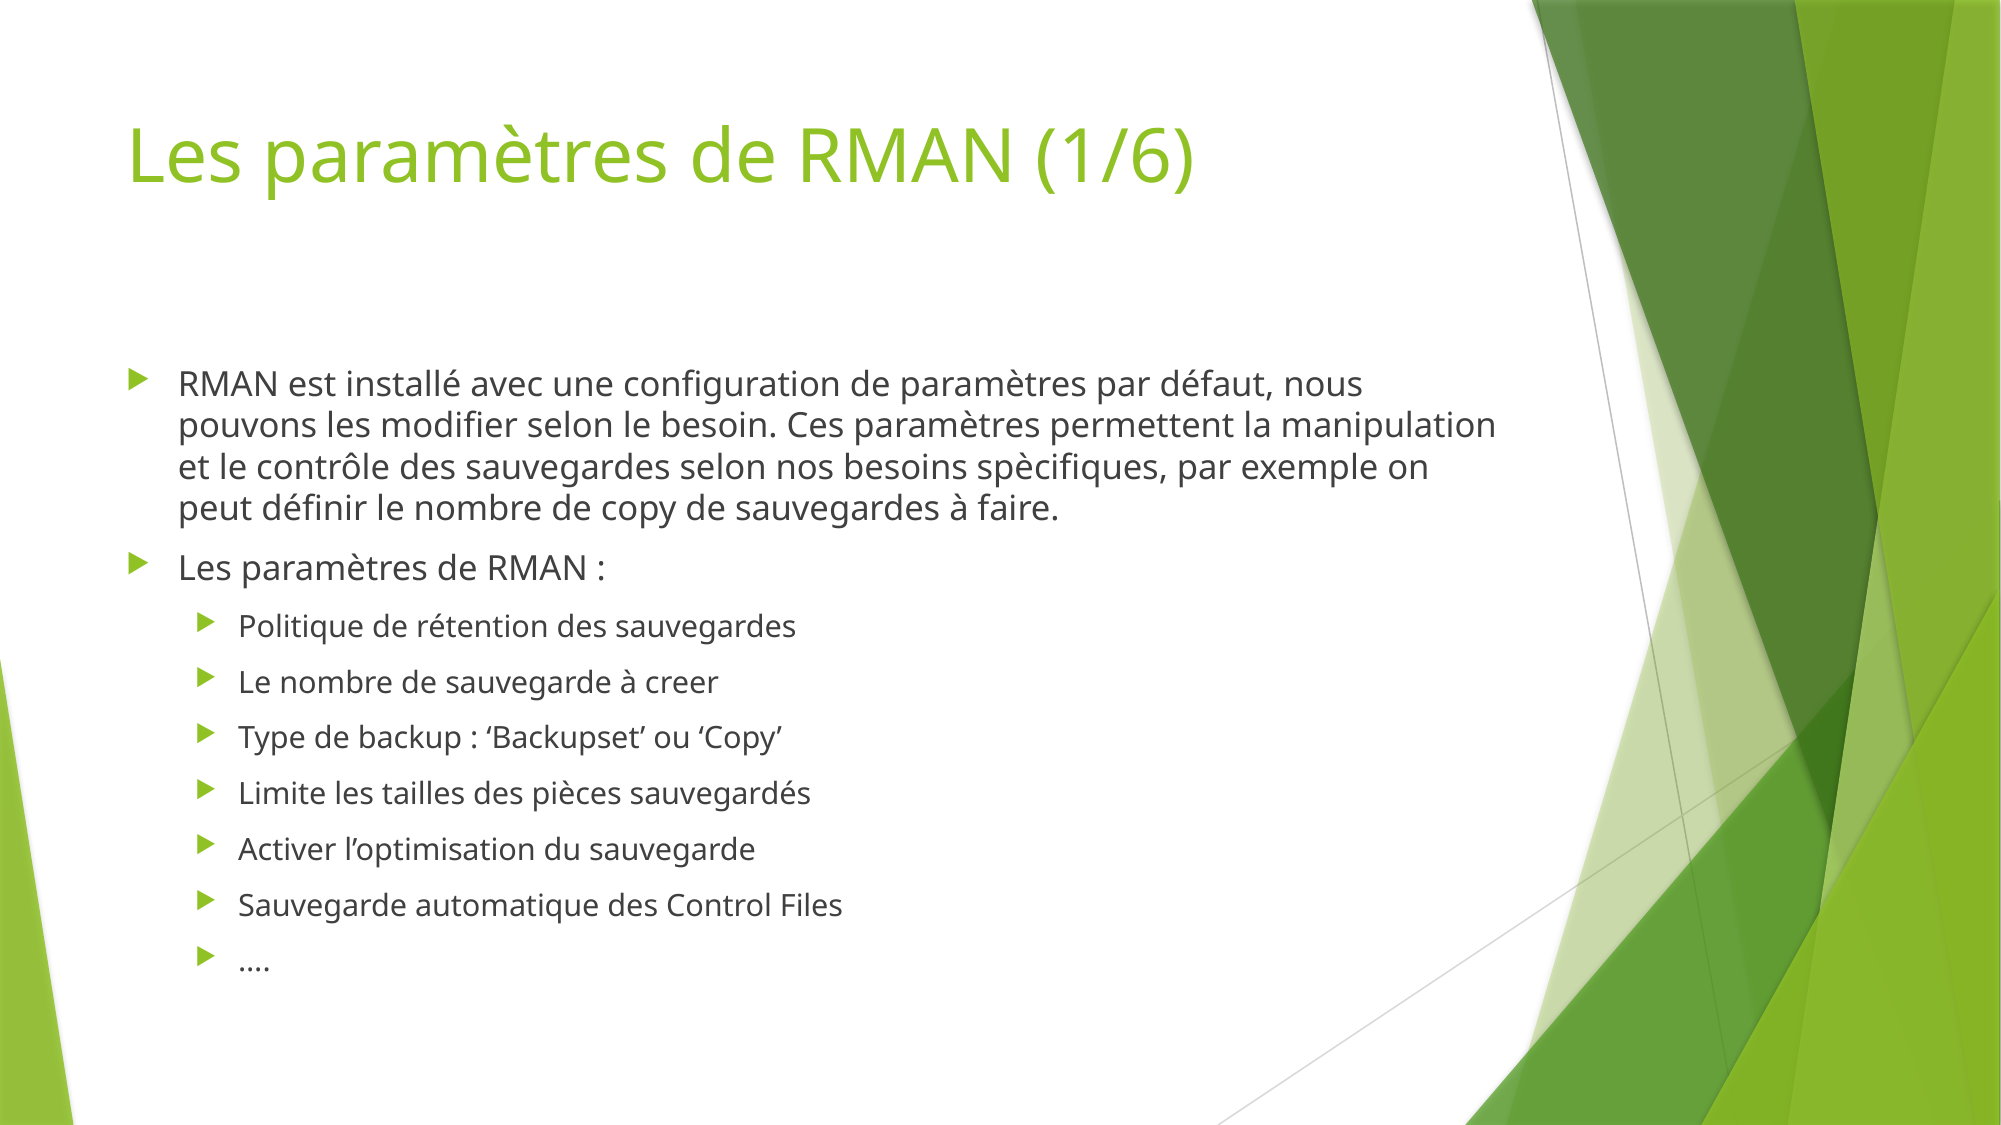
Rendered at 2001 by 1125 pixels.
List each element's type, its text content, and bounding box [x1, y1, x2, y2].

title Les paramètres de RMAN (1/6) [111, 99, 1522, 317]
list RMAN est installé avec une configuration de paramètres par défaut, nous pouvons les modifier selon le besoin. Ces paramètres permettent la manipulation et le contrôle des sauvegardes selon nos besoins spècifiques, par exemple on peut définir le nombre de copy de sauvegardes à faire. Les paramètres de RMAN : Politique de rétention des sauvegardes Le nombre de sauvegarde à creer Type de backup : ‘Backupset’ ou ‘Copy’ Limite les tailles des pièces sauvegardés Activer l’optimisation du sauvegarde Sauvegarde automatique des Control Files …. [111, 354, 1522, 992]
